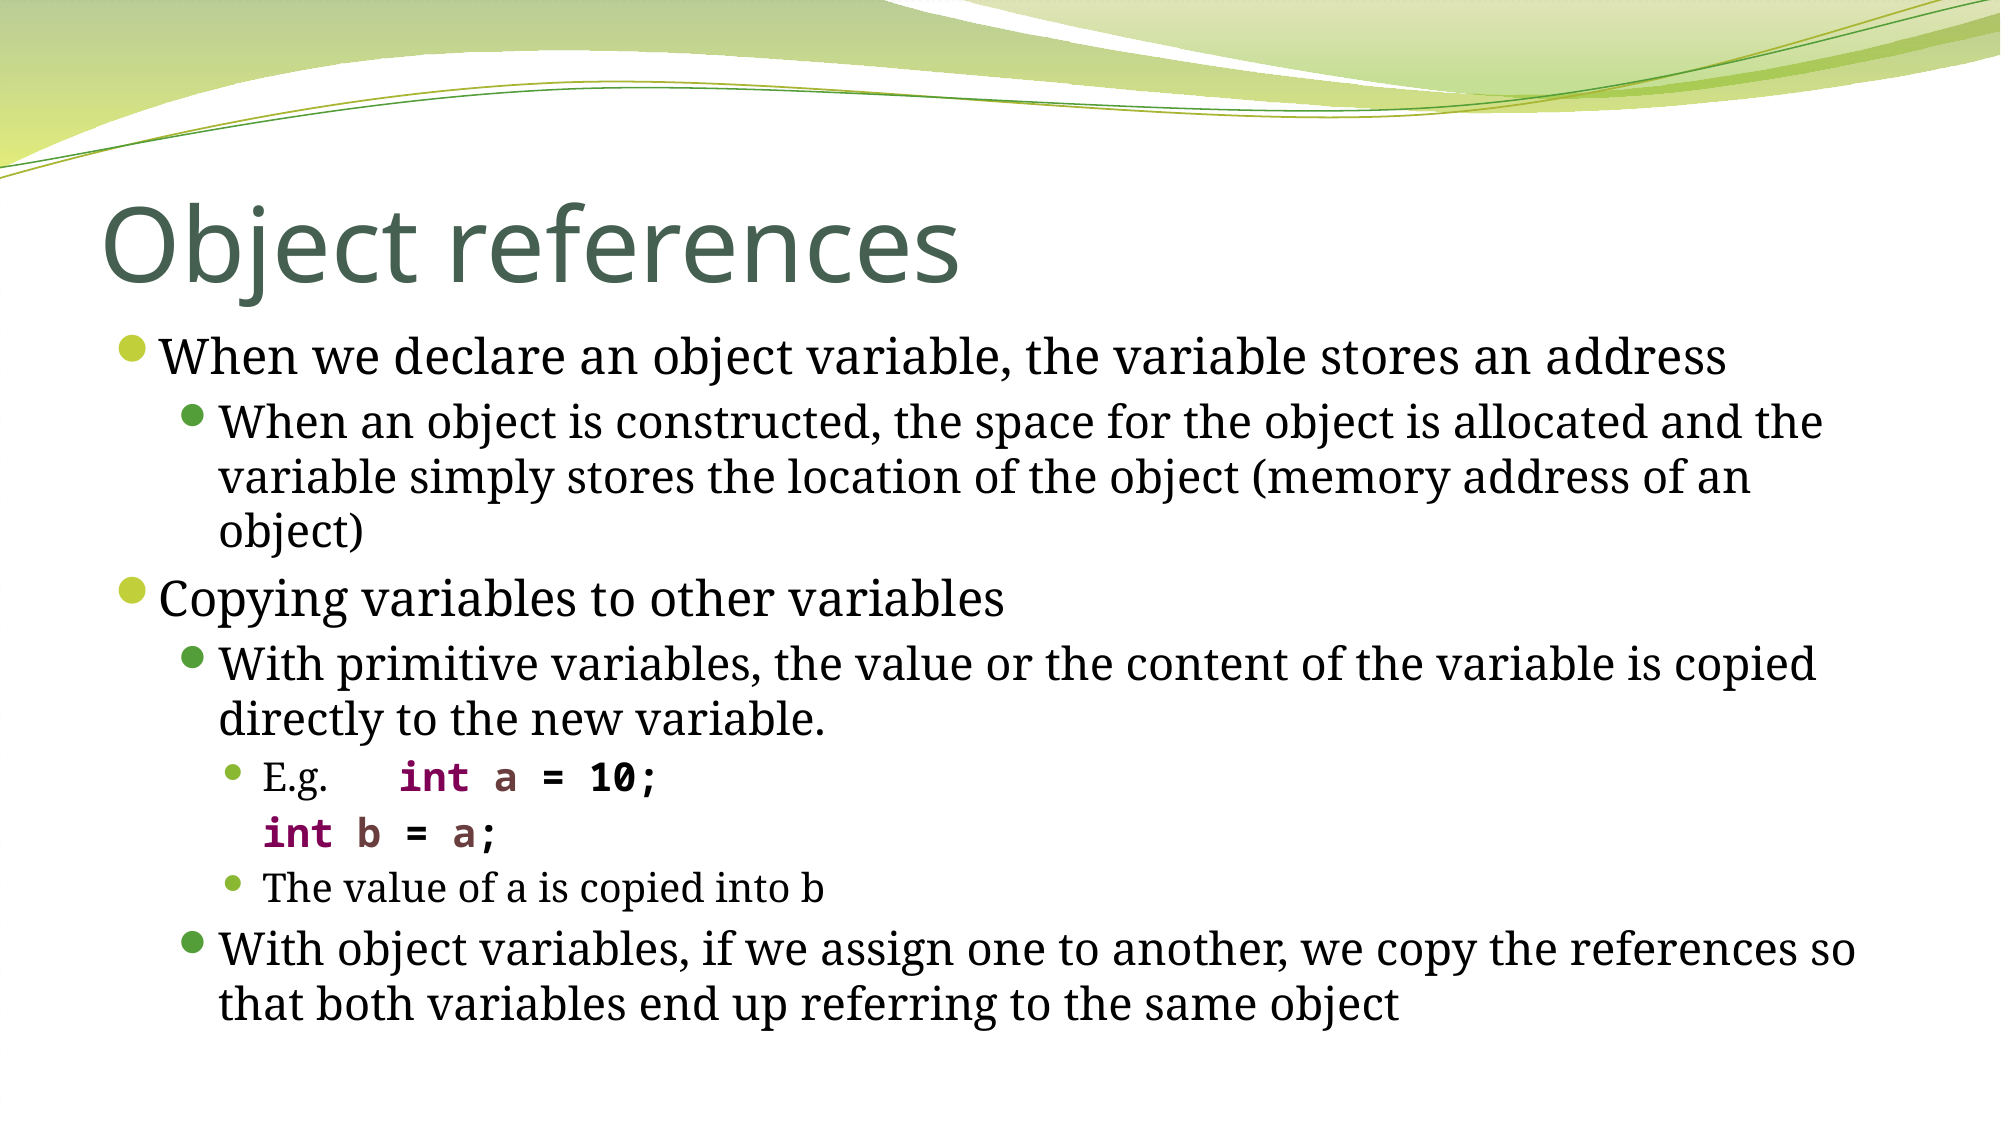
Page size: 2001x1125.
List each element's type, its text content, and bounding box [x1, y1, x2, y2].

list When we declare an object variable, the variable stores an address When an object is constructed, the space for the object is allocated and the variable simply stores the location of the object (memory address of an object) Copying variables to other variables With primitive variables, the value or the content of the variable is copied directly to the new variable. E.g. int a = 10; int b = a; The value of a is copied into b With object variables, if we assign one to another, we copy the references so that both variables end up referring to the same object [99, 317, 1900, 1038]
title Object references [99, 115, 1900, 303]
